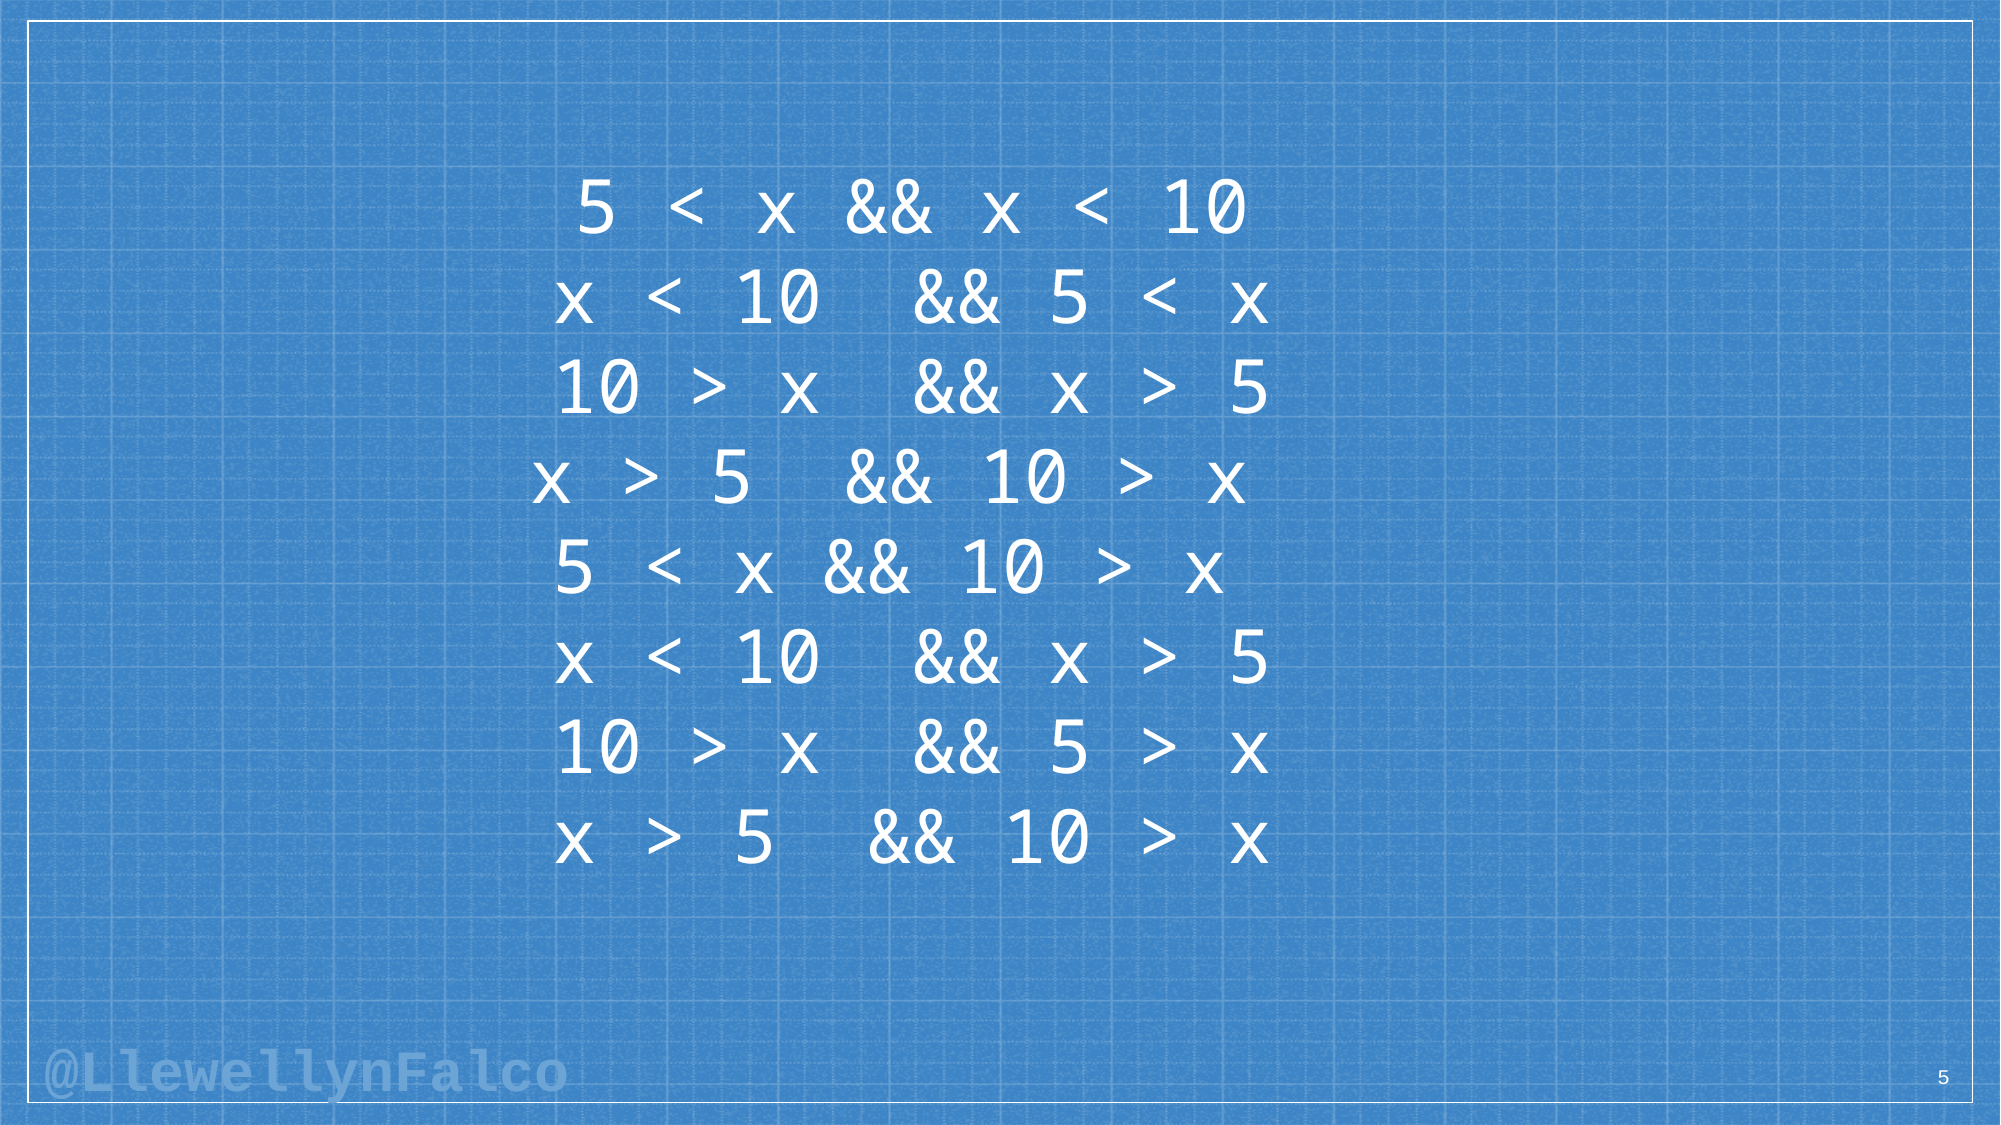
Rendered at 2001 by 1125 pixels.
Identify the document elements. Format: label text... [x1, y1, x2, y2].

title 5 < x && x < 10 x < 10 && 5 < x 10 > x && x > 5 x > 5 && 10 > x 5 < x && 10 > x x < 10 && x > 5 10 > x && 5 > x x > 5 && 10 > x [321, 143, 1504, 883]
slide_number 5 [1864, 1048, 1966, 1113]
picture [0, 0, 2000, 1125]
